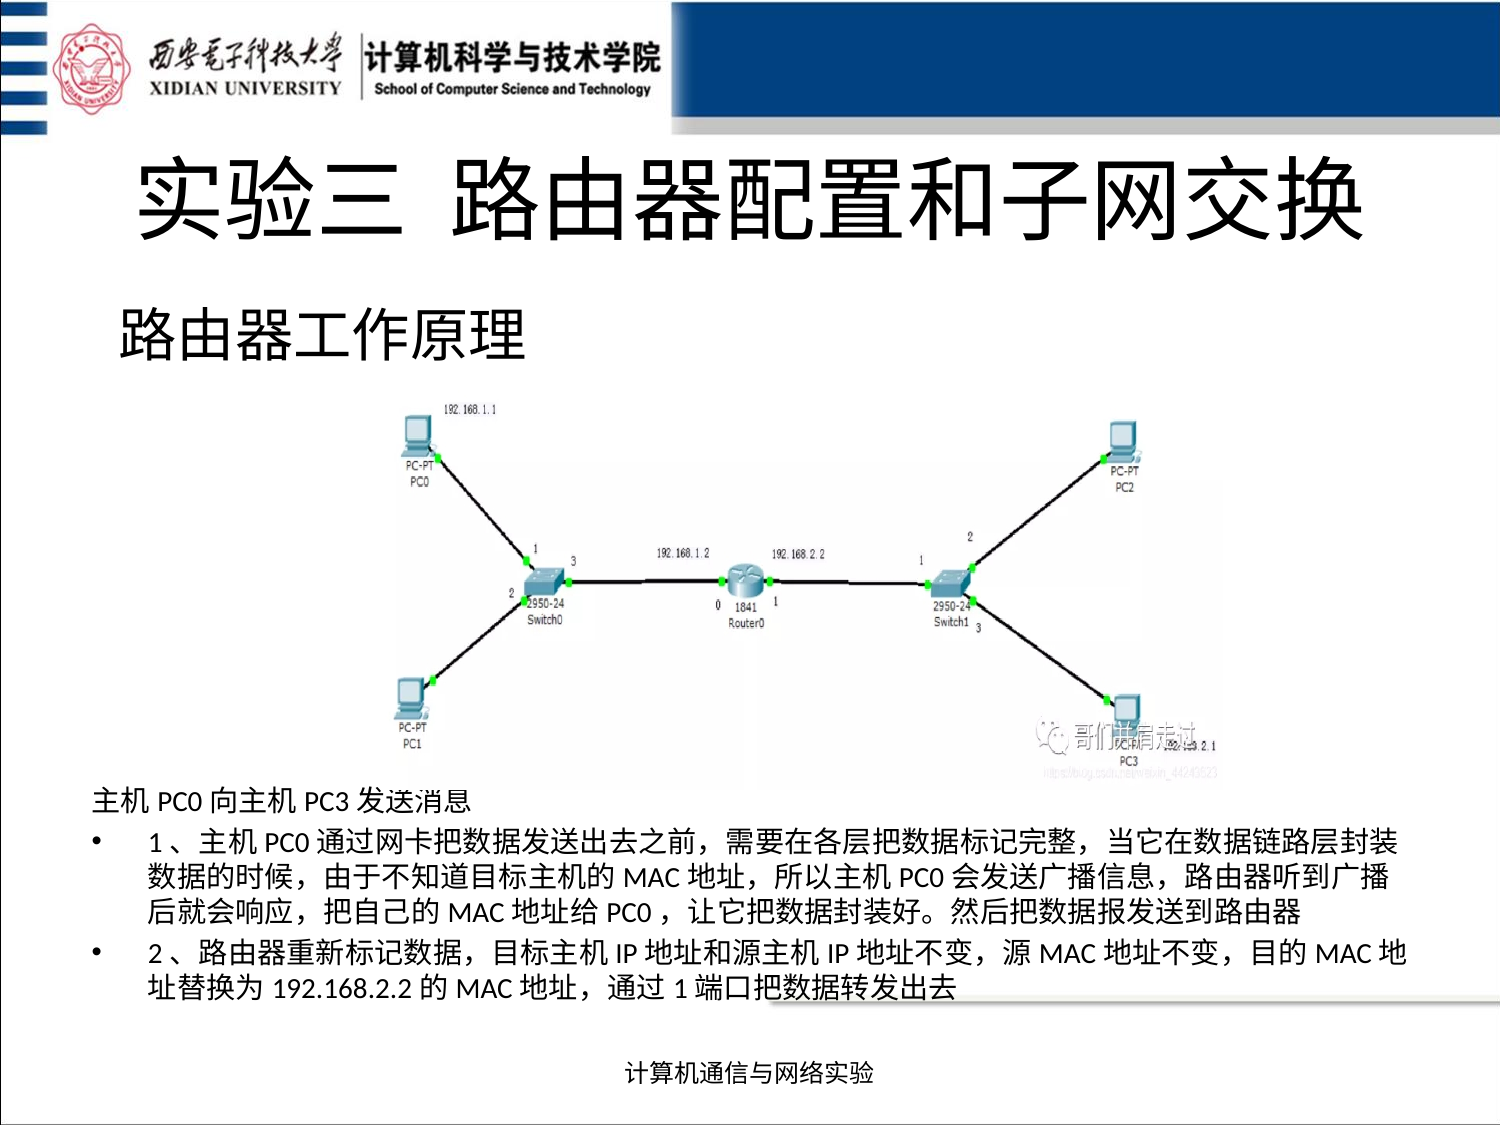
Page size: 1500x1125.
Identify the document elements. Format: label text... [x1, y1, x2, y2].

picture [0, 0, 1500, 1125]
footer 计算机通信与网络实验 [512, 1042, 988, 1103]
list 路由器工作原理 主机PC0向主机PC3发送消息 1、主机PC0通过网卡把数据发送出去之前，需要在各层把数据标记完整，当它在数据链路层封装数据的时候，由于不知道目标主机的MAC地址，所以主机PC0会发送广播信息，路由器听到广播后就会响应，把自己的MAC地址给PC0，让它把数据封装好。然后把数据报发送到路由器 2、路由器重新标记数据，目标主机IP地址和源主机IP地址不变，源MAC地址不变，目的MAC地址替换为192.168.2.2的MAC地址，通过1端口把数据转发出去 [76, 290, 1427, 1059]
title 实验三 路由器配置和子网交换 [75, 103, 1425, 291]
